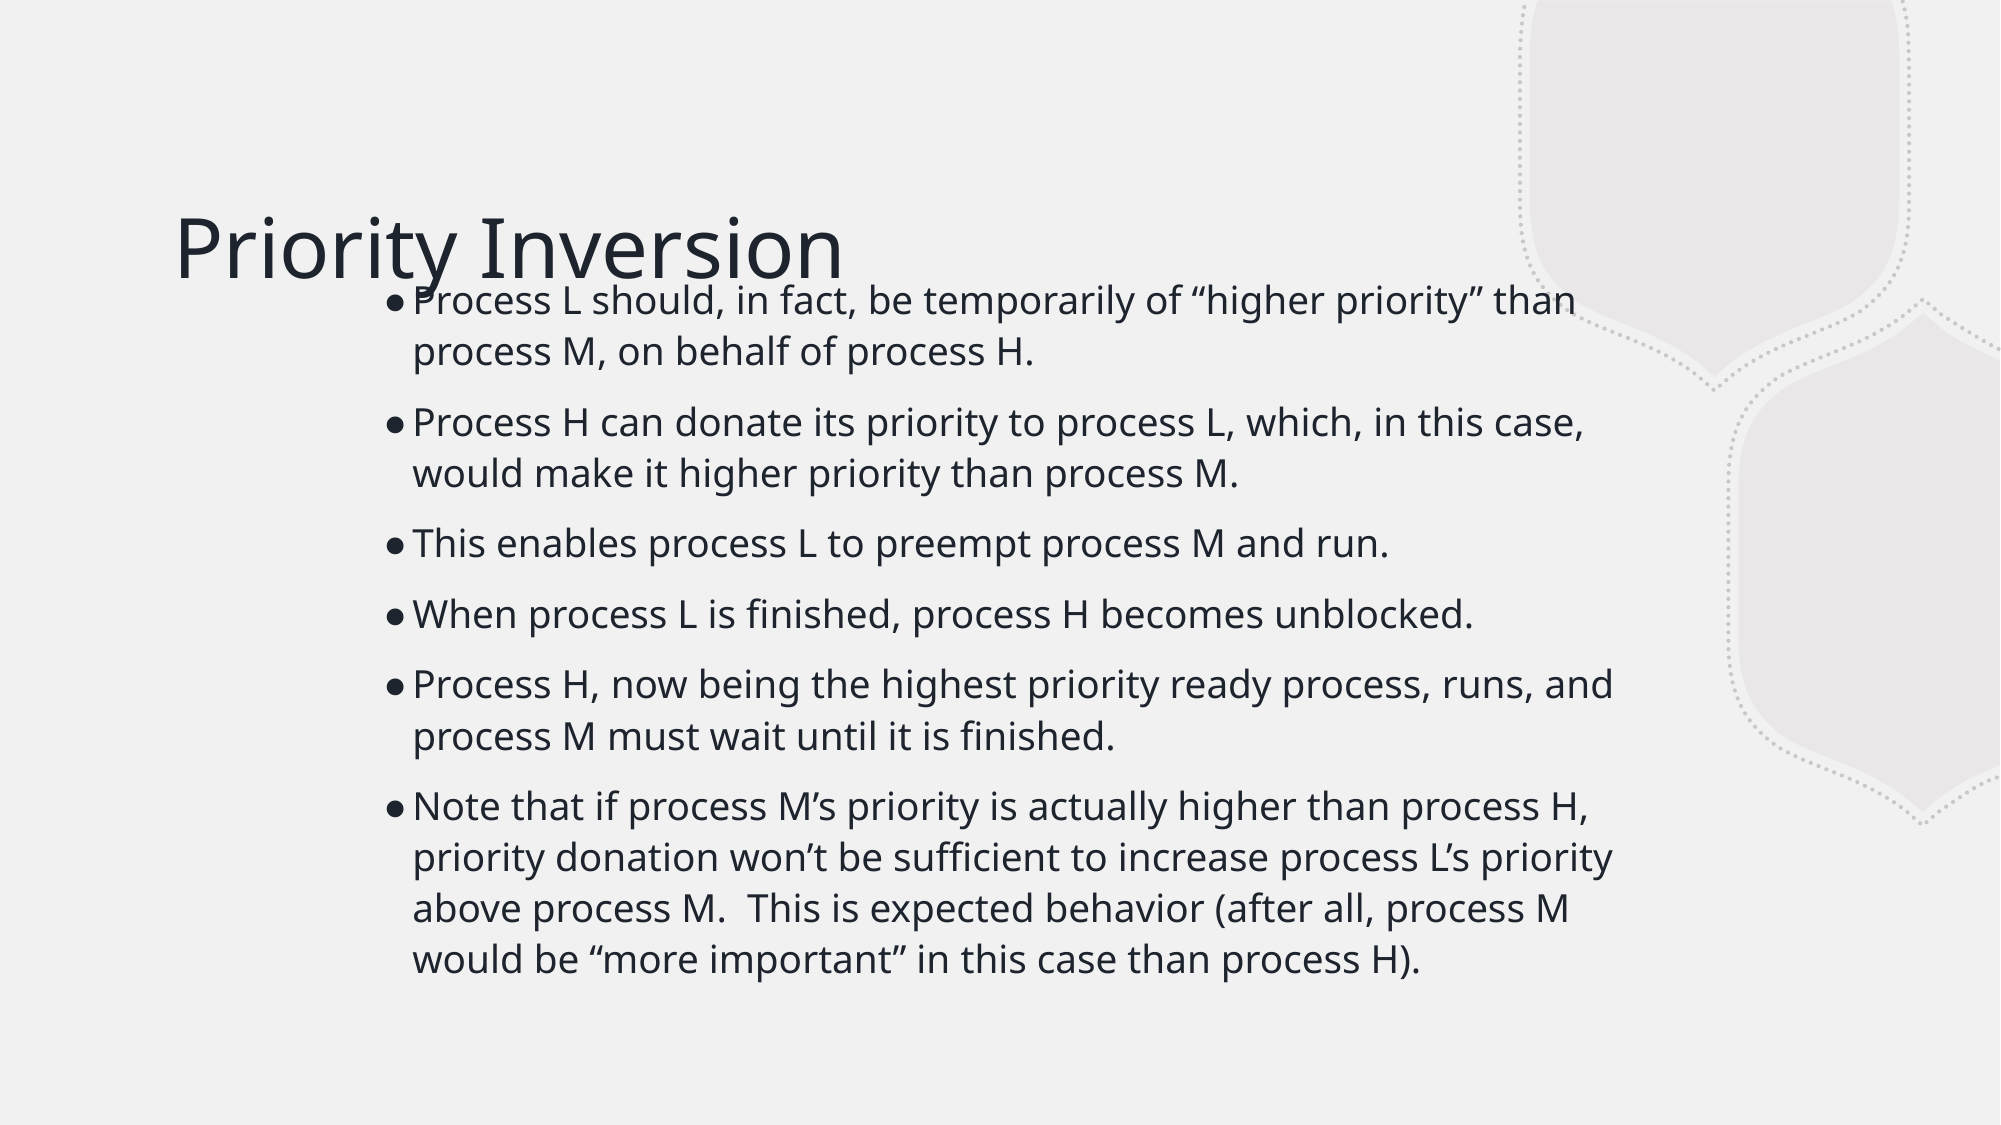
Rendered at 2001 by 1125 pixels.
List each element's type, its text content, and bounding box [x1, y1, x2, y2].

list Process L should, in fact, be temporarily of “higher priority” than process M, on behalf of process H. Process H can donate its priority to process L, which, in this case, would make it higher priority than process M. This enables process L to preempt process M and run. When process L is finished, process H becomes unblocked. Process H, now being the highest priority ready process, runs, and process M must wait until it is finished. Note that if process M’s priority is actually higher than process H, priority donation won’t be sufficient to increase process L’s priority above process M. This is expected behavior (after all, process M would be “more important” in this case than process H). [362, 263, 1638, 1000]
title Priority Inversion [158, 157, 1648, 332]
